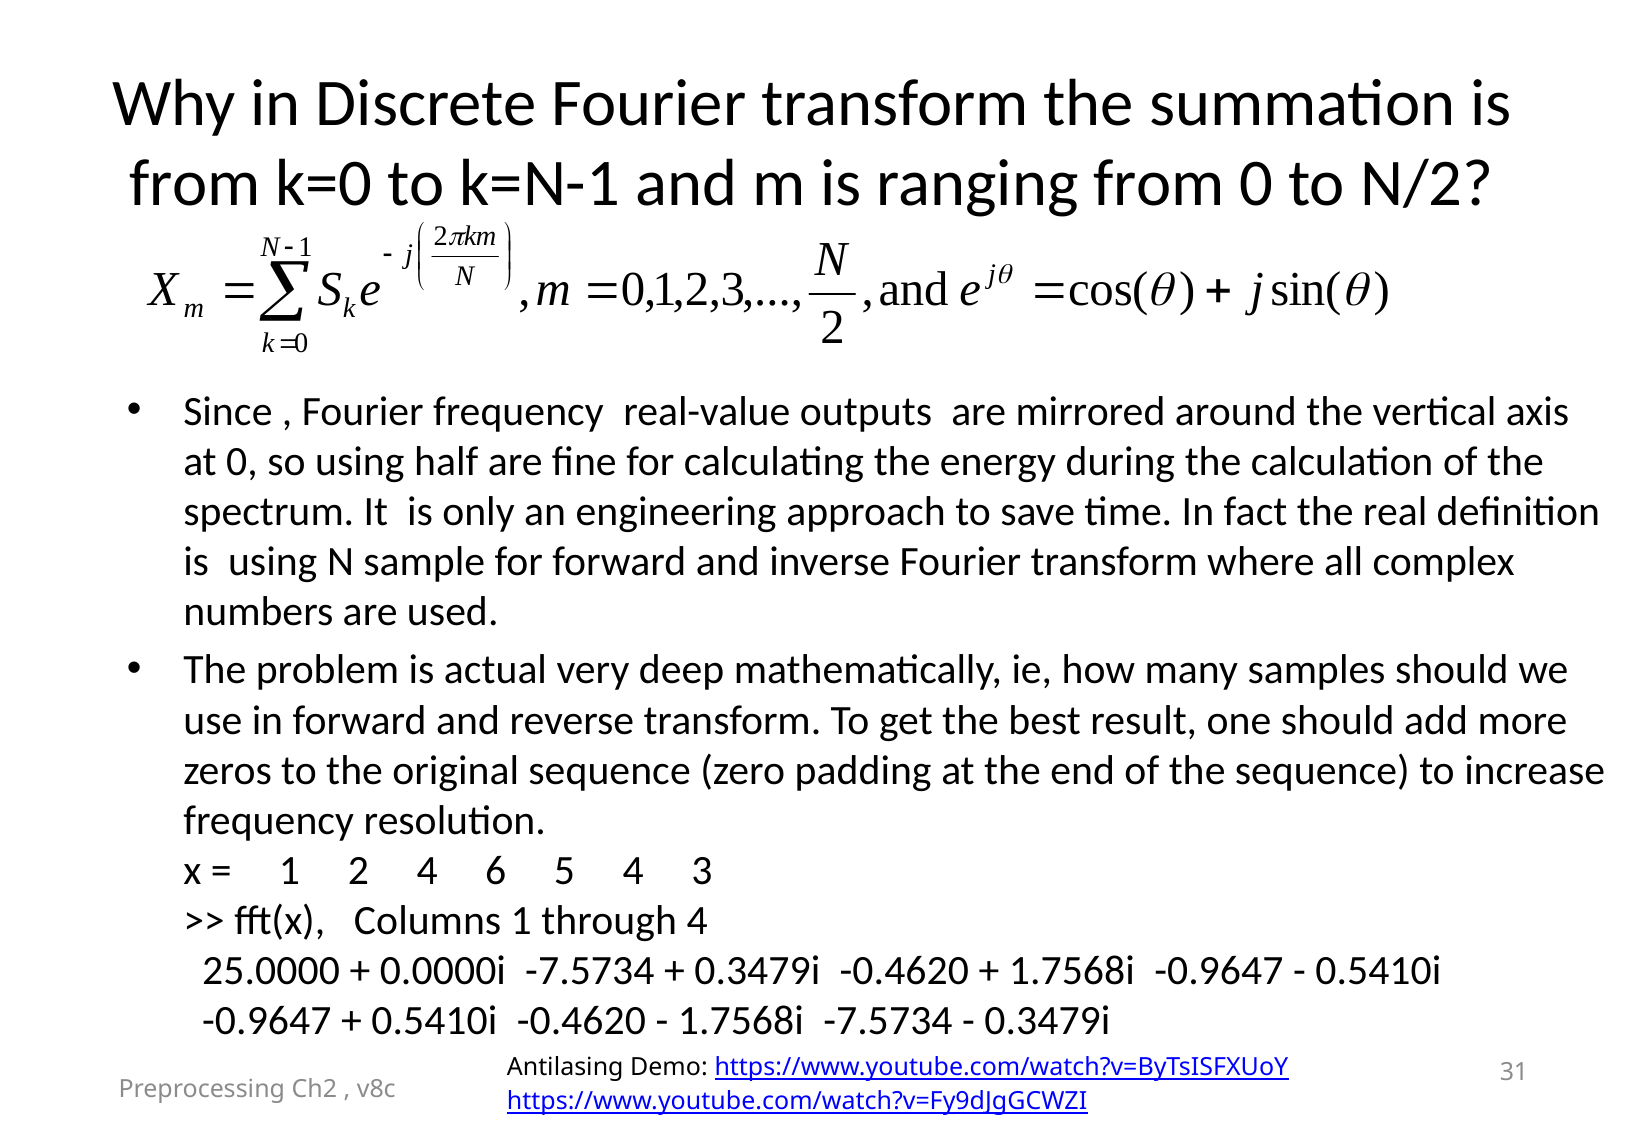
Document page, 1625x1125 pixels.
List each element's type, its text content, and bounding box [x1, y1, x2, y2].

list Since , Fourier frequency real-value outputs are mirrored around the vertical axis at 0, so using half are fine for calculating the energy during the calculation of the spectrum. It is only an engineering approach to save time. In fact the real definition is using N sample for forward and inverse Fourier transform where all complex numbers are used. The problem is actual very deep mathematically, ie, how many samples should we use in forward and reverse transform. To get the best result, one should add more zeros to the original sequence (zero padding at the end of the sequence) to increase frequency resolution. x = 1 2 4 6 5 4 3 >> fft(x), Columns 1 through 4 25.0000 + 0.0000i -7.5734 + 0.3479i -0.4620 + 1.7568i -0.9647 - 0.5410i -0.9647 + 0.5410i -0.4620 - 1.7568i -7.5734 - 0.3479i [111, 376, 1625, 1120]
title Why in Discrete Fourier transform the summation is from k=0 to k=N-1 and m is ranging from 0 to N/2? [81, 45, 1544, 233]
text_box Antilasing Demo: https://www.youtube.com/watch?v=ByTsISFXUoY https://www.youtube.com/watch?v=Fy9dJgGCWZI [492, 1043, 1305, 1125]
footer Preprocessing Ch2 , v8c [0, 1050, 492, 1125]
slide_number 31 [1164, 1042, 1544, 1103]
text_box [136, 212, 1399, 363]
